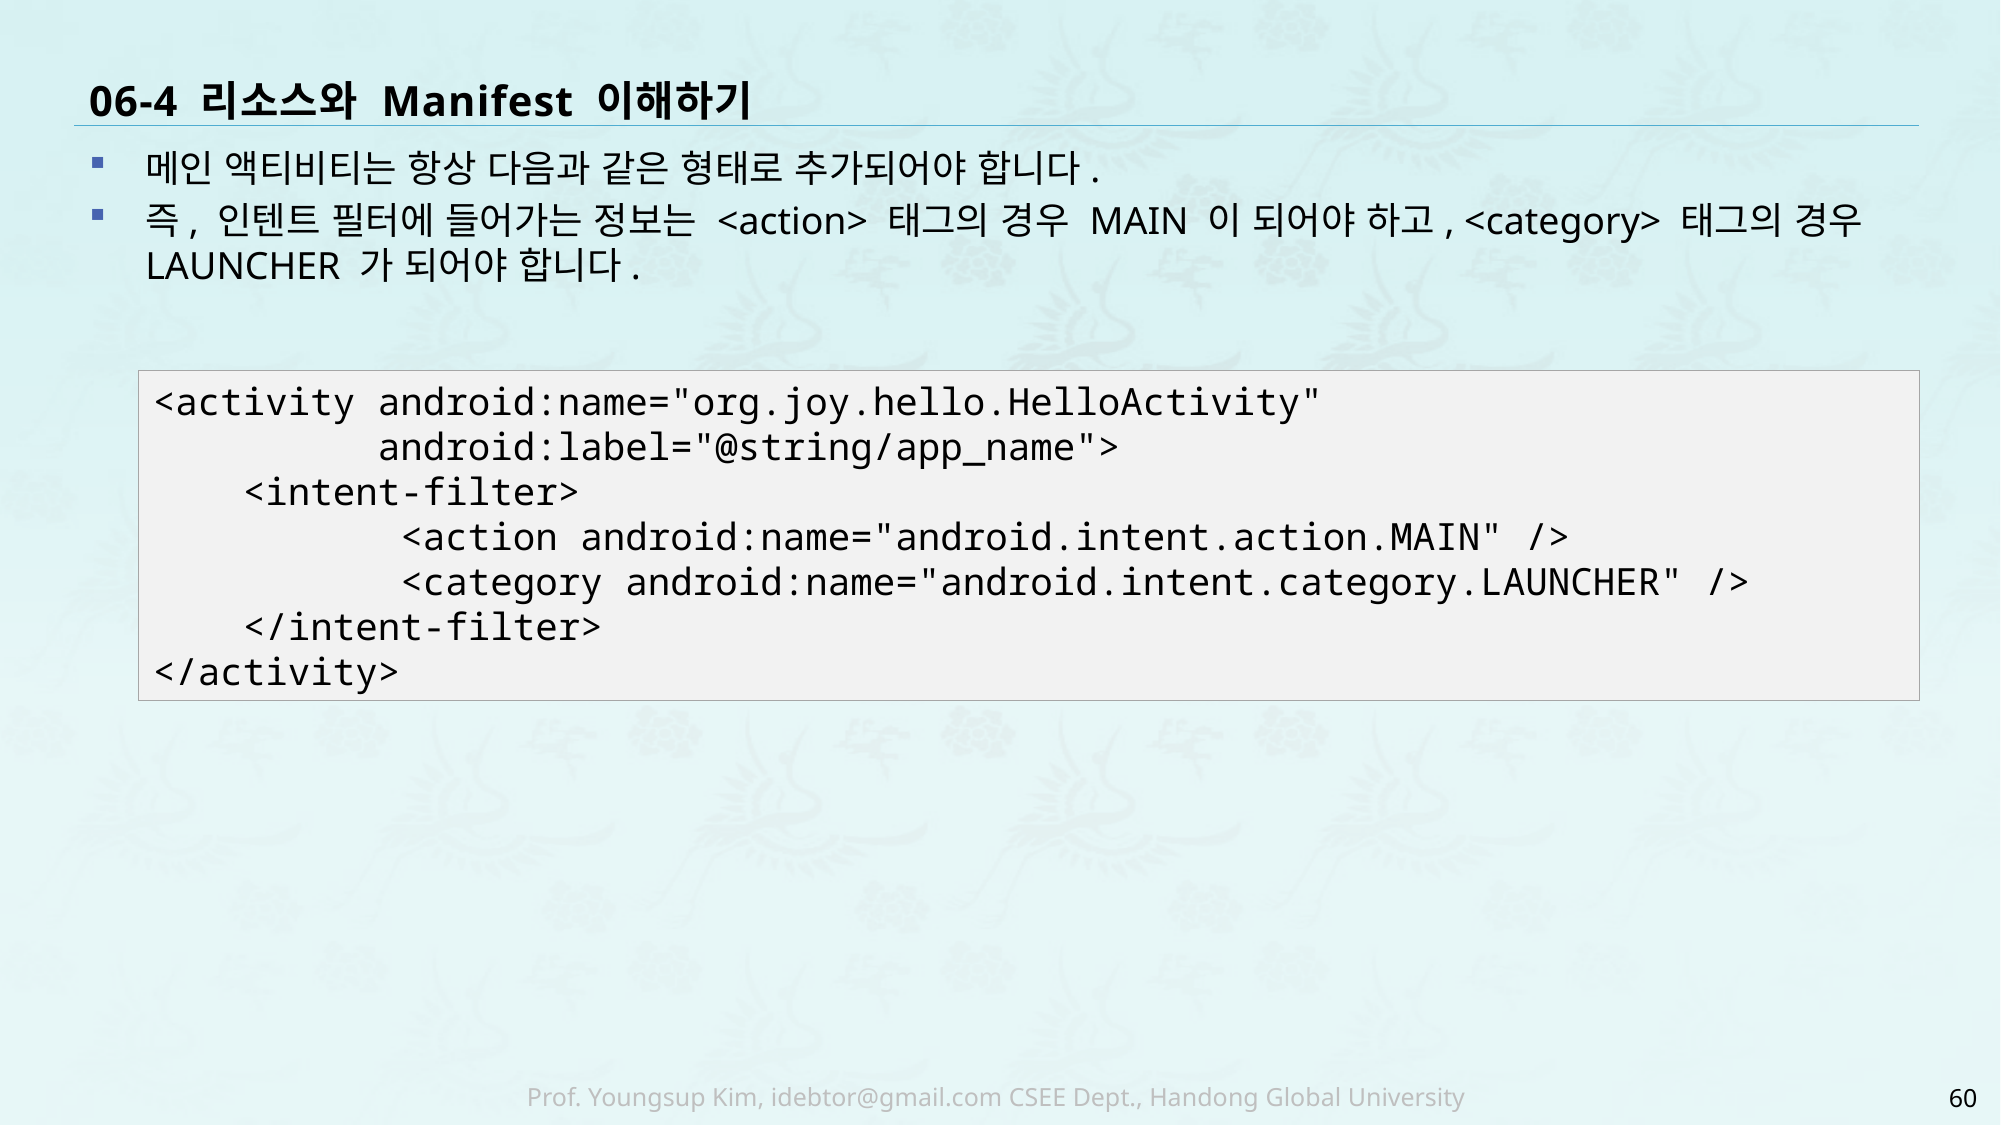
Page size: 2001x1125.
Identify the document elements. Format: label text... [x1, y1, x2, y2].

text_box <activity android:name="org.joy.hello.HelloActivity" android:label="@string/app_name"> <intent-filter> <action android:name="android.intent.action.MAIN" /> <category android:name="android.intent.category.LAUNCHER" /> </intent-filter> </activity> [138, 370, 1920, 701]
slide_number 60 [1816, 1069, 1993, 1125]
list 메인 액티비티는 항상 다음과 같은 형태로 추가되어야 합니다. 즉, 인텐트 필터에 들어가는 정보는 <action> 태그의 경우 MAIN 이 되어야 하고, <category> 태그의 경우 LAUNCHER 가 되어야 합니다. [74, 137, 1921, 1066]
title 06-4 리소스와 Manifest 이해하기 [74, 62, 1920, 137]
